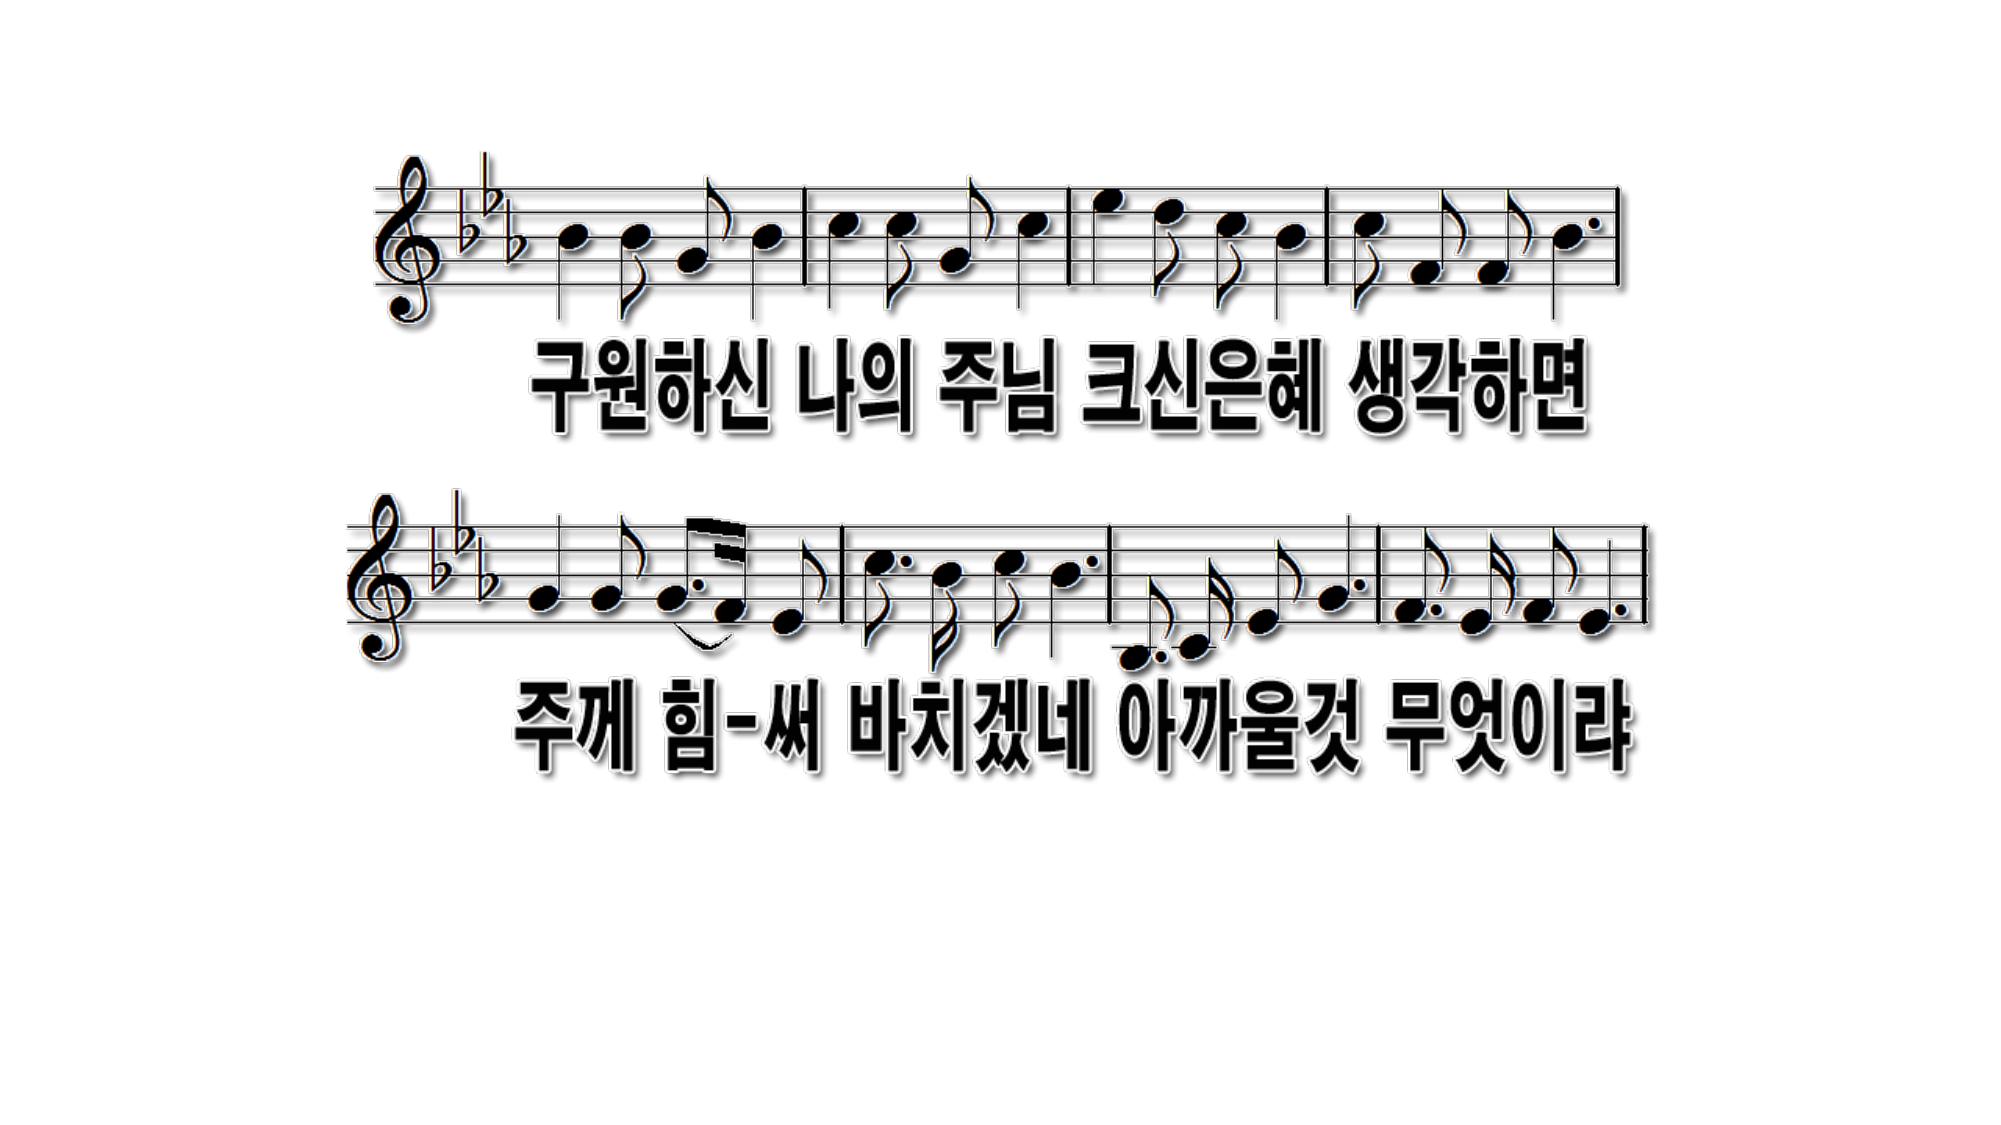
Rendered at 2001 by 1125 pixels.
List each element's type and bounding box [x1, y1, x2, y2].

picture [249, 0, 1750, 938]
